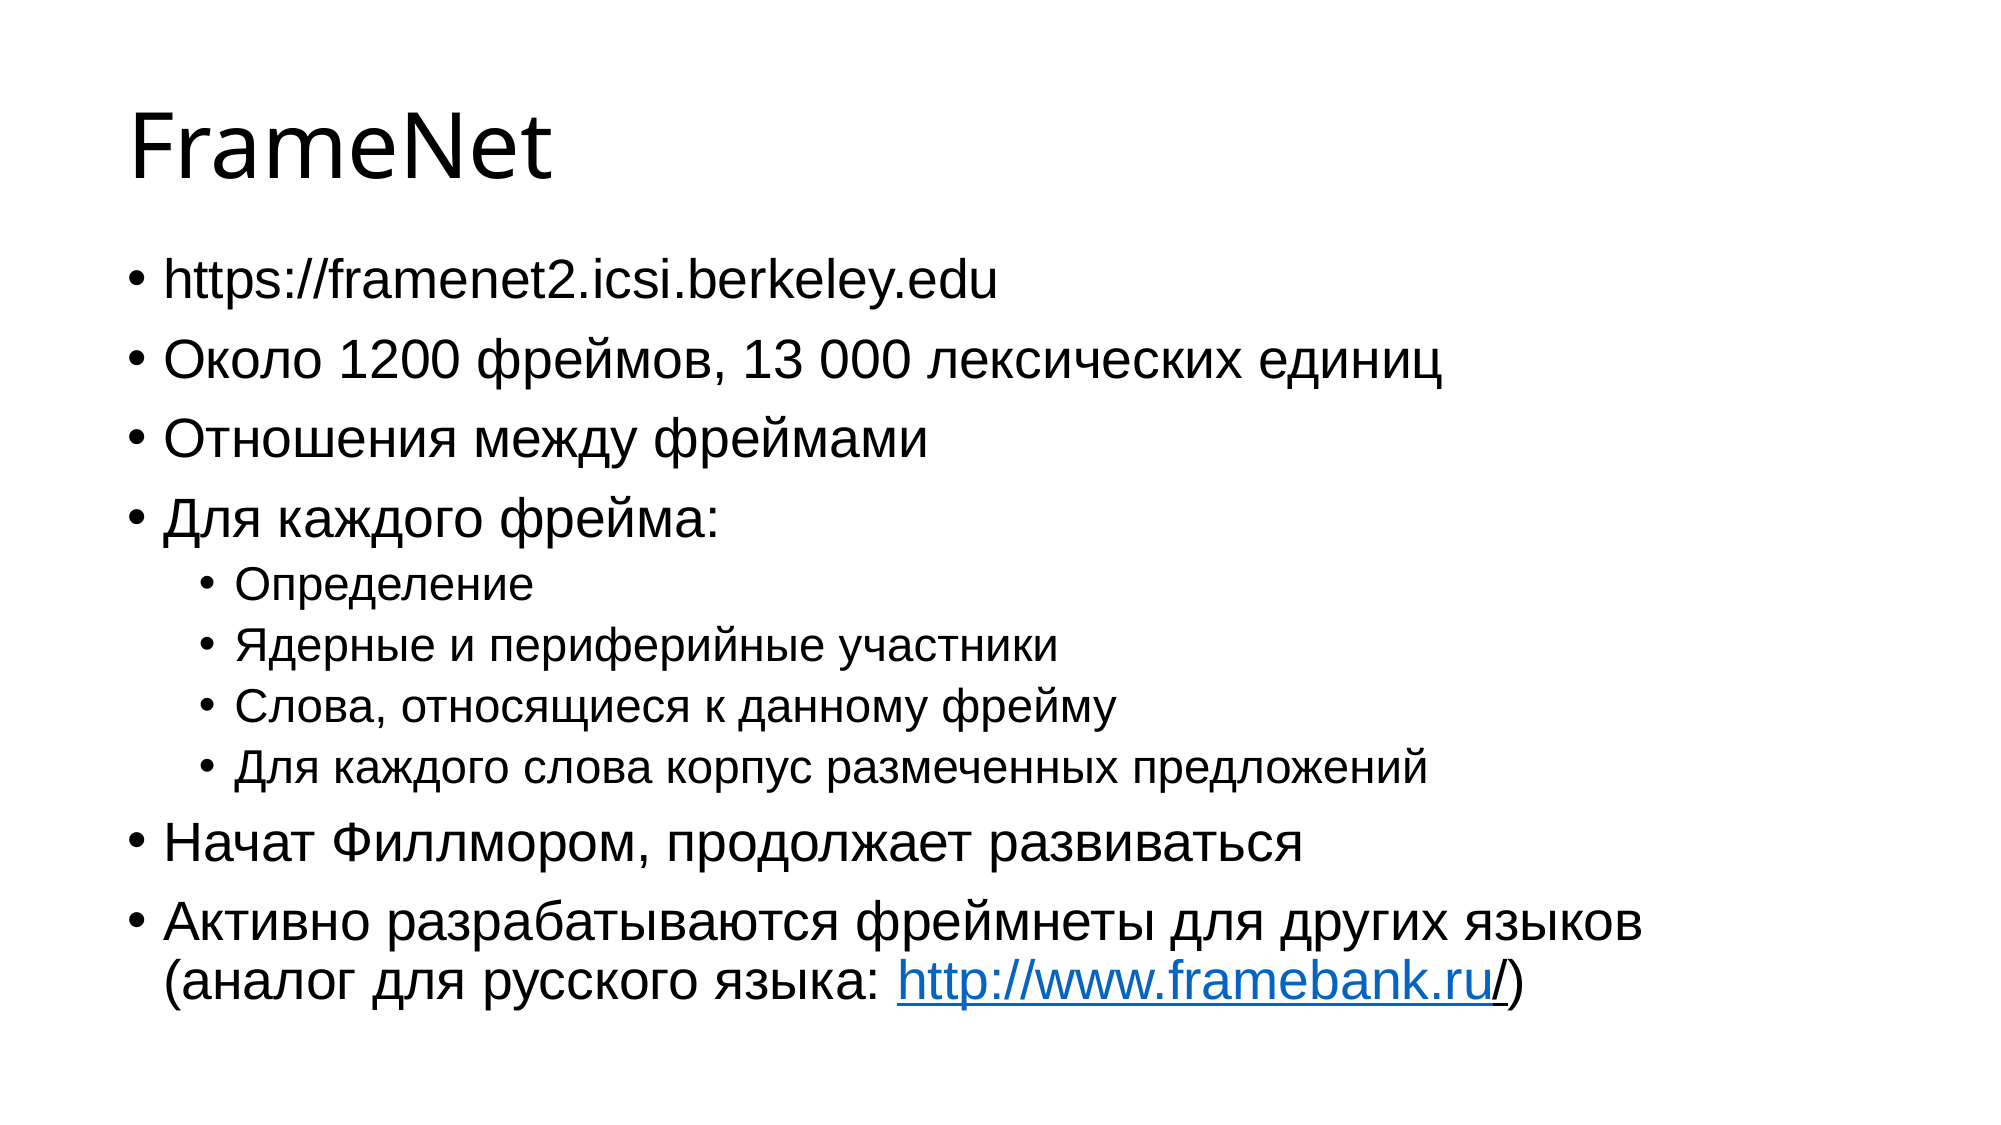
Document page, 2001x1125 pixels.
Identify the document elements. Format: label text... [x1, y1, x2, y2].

list https://framenet2.icsi.berkeley.edu Около 1200 фреймов, 13 000 лексических единиц Отношения между фреймами Для каждого фрейма: Определение Ядерные и периферийные участники Слова, относящиеся к данному фрейму Для каждого слова корпус размеченных предложений Начат Филлмором, продолжает развиваться Активно разрабатываются фреймнеты для других языков (аналог для русского языка: http://www.framebank.ru/) [112, 243, 1818, 1023]
title FrameNet [112, 54, 1818, 243]
